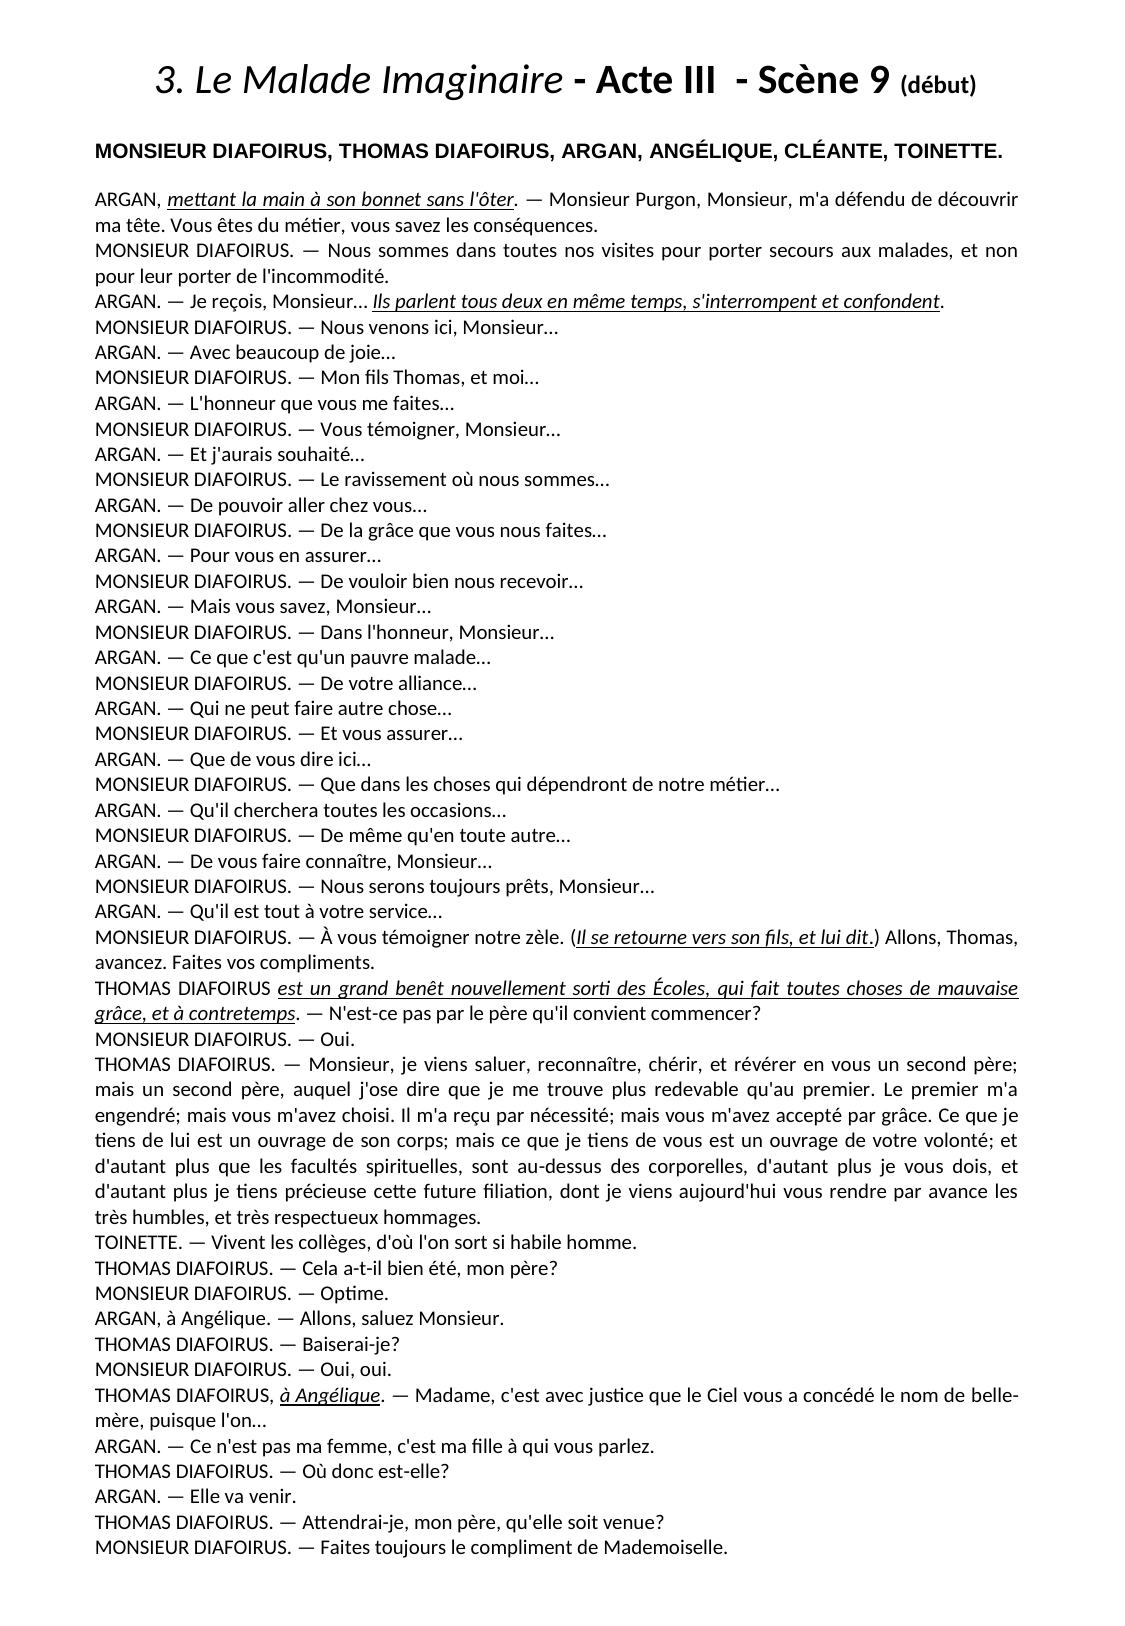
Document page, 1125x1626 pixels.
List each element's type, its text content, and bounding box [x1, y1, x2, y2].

picture [94, 138, 1043, 1584]
text_box 3. Le Malade Imaginaire - Acte III - Scène 9 (début) [42, 44, 1094, 116]
